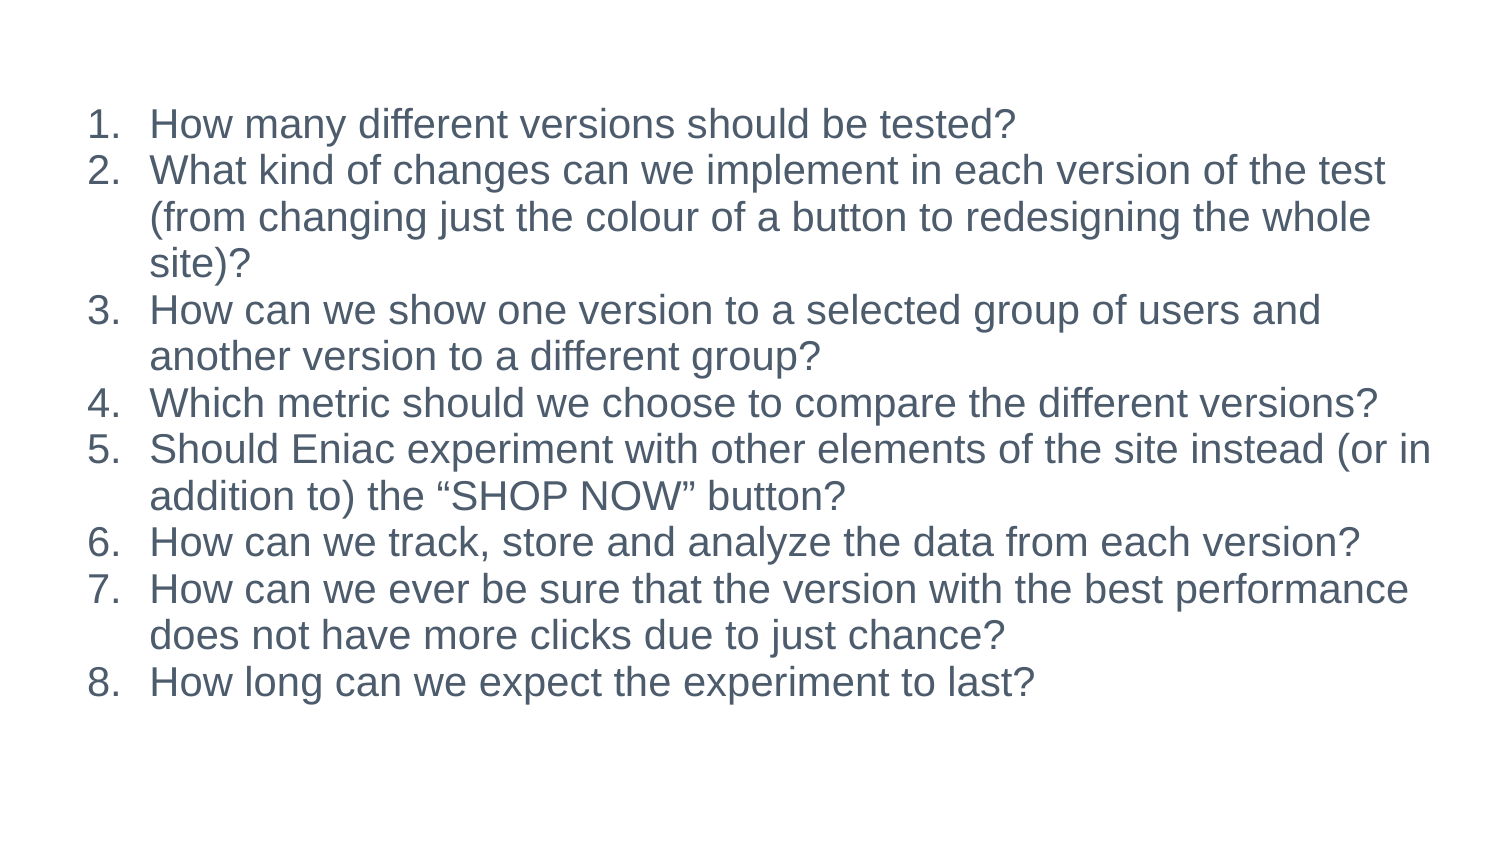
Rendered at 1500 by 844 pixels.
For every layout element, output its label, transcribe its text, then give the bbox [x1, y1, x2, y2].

title How many different versions should be tested? What kind of changes can we implement in each version of the test (from changing just the colour of a button to redesigning the whole site)? How can we show one version to a selected group of users and another version to a different group? Which metric should we choose to compare the different versions? Should Eniac experiment with other elements of the site instead (or in addition to) the “SHOP NOW” button? How can we track, store and analyze the data from each version? How can we ever be sure that the version with the best performance does not have more clicks due to just chance? How long can we expect the experiment to last? [51, 39, 1449, 776]
